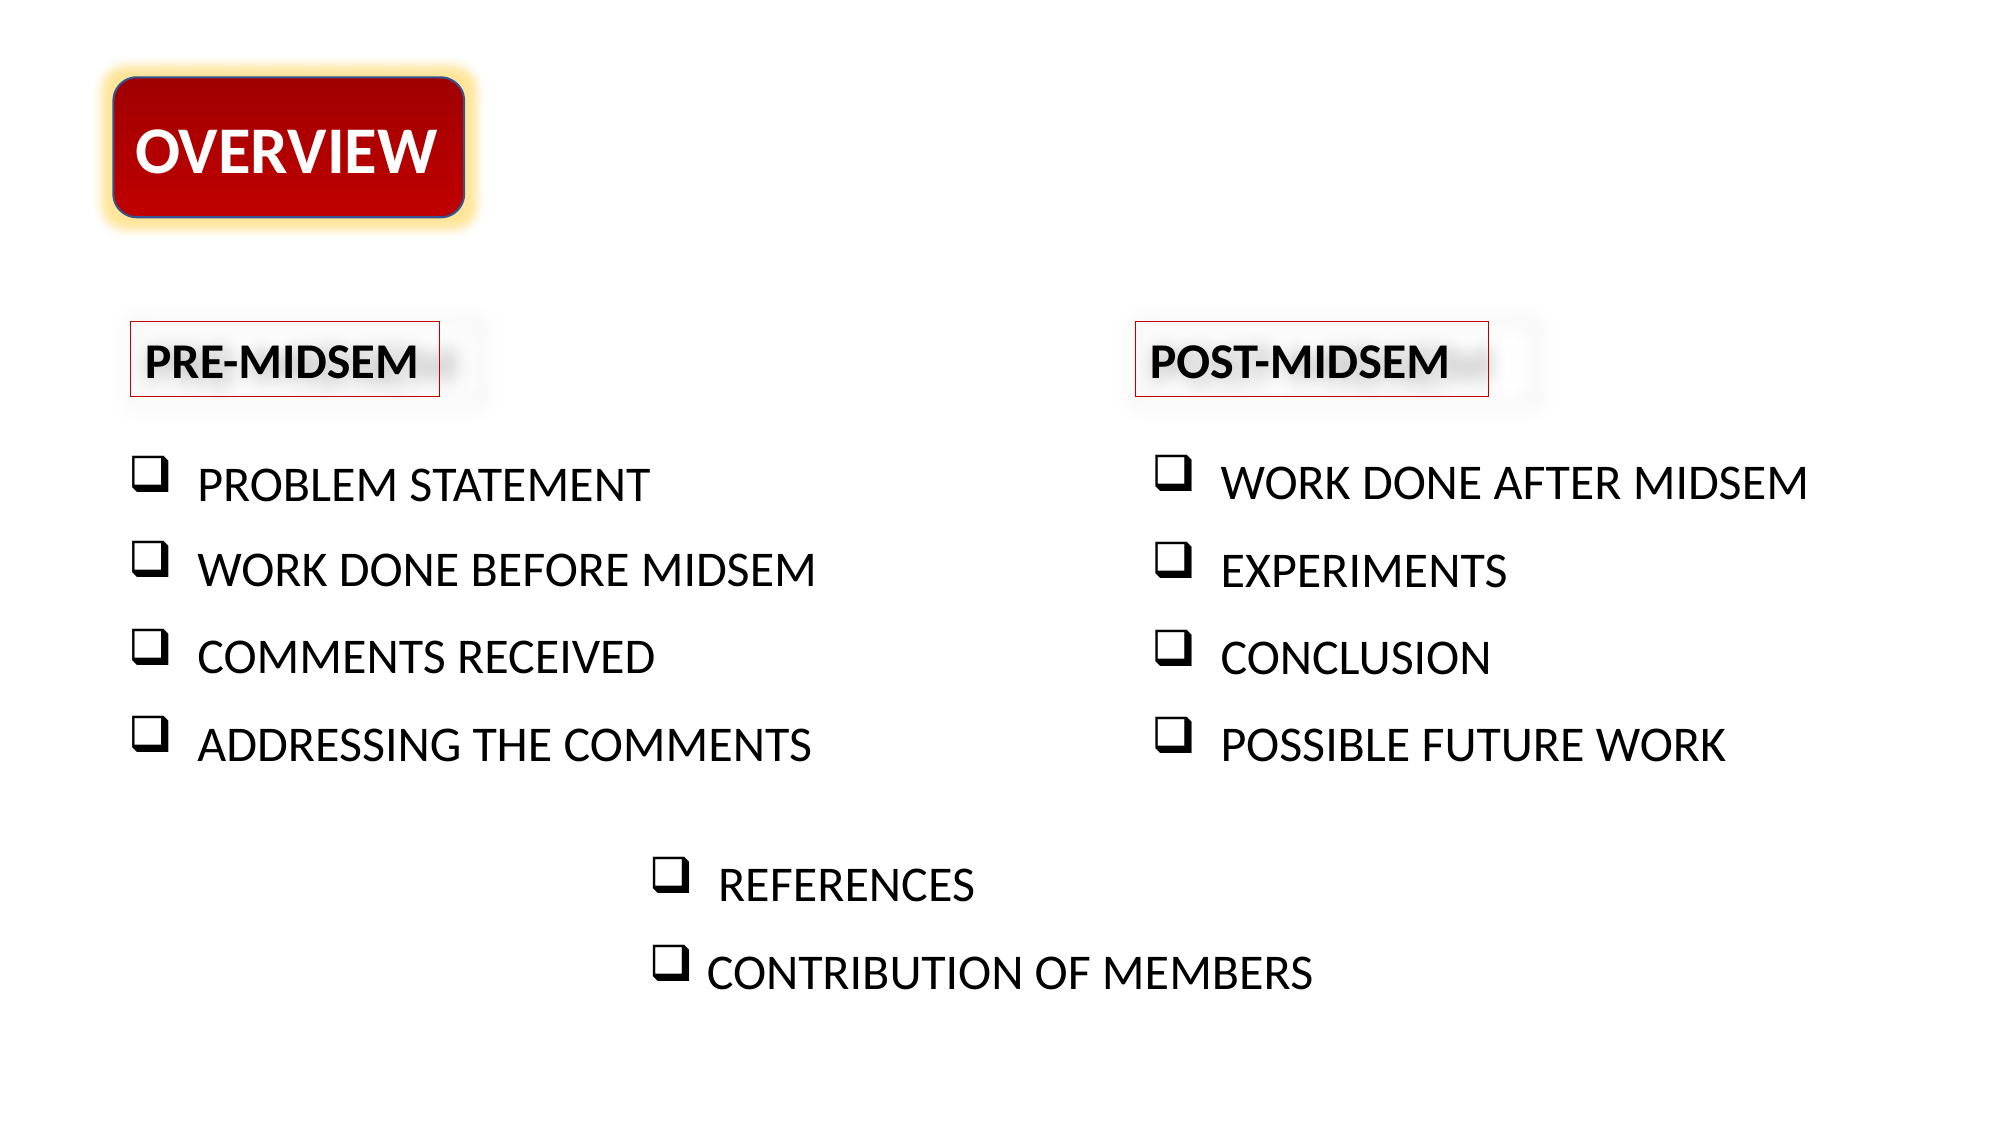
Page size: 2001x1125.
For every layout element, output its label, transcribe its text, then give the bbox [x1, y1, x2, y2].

text_box PROBLEM STATEMENT WORK DONE BEFORE MIDSEM COMMENTS RECEIVED ADDRESSING THE COMMENTS [113, 443, 864, 779]
text_box OVERVIEW [112, 76, 466, 219]
text_box REFERENCES CONTRIBUTION OF MEMBERS [633, 844, 1336, 1007]
text_box PRE-MIDSEM [130, 321, 440, 397]
text_box POST-MIDSEM [1135, 321, 1489, 397]
text_box WORK DONE AFTER MIDSEM EXPERIMENTS CONCLUSION POSSIBLE FUTURE WORK [1136, 442, 1887, 780]
